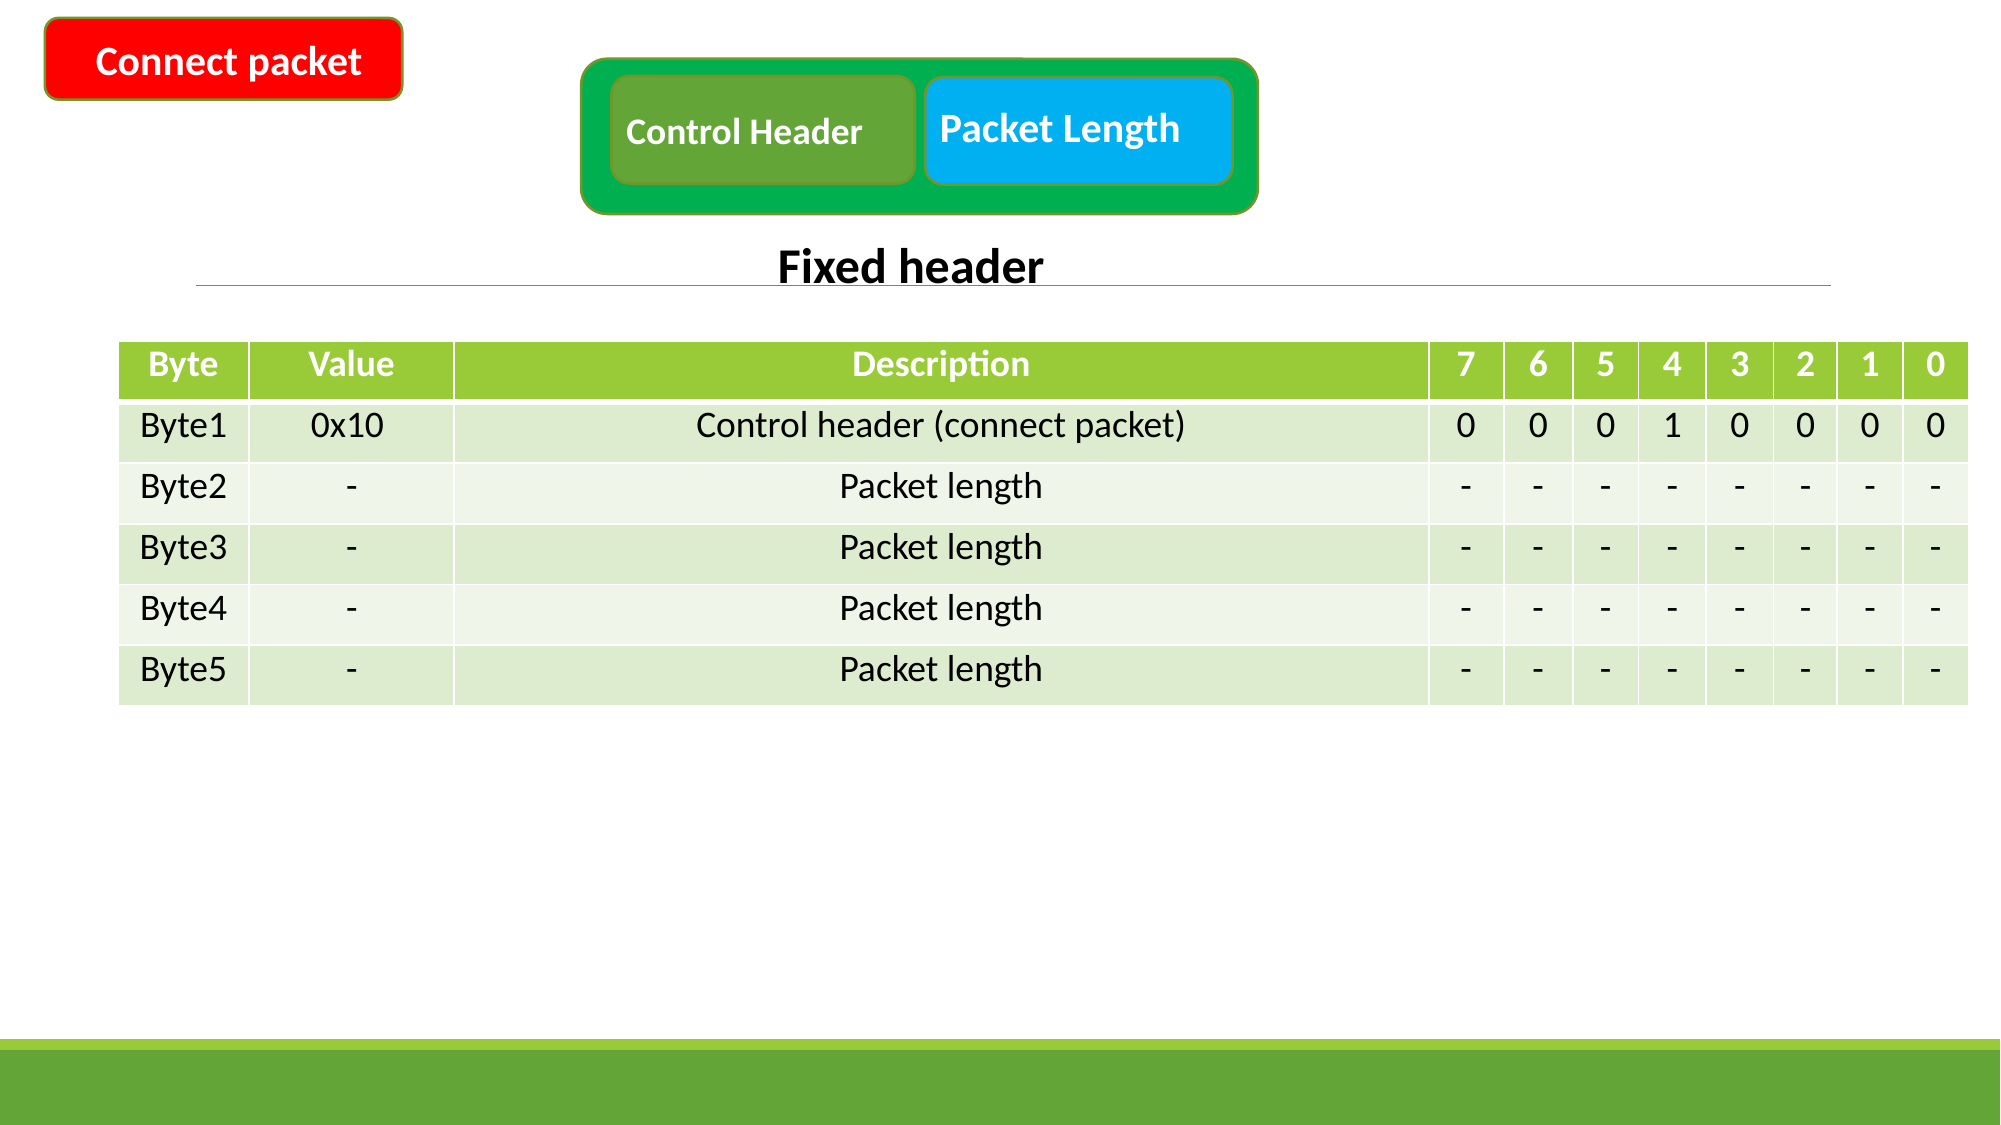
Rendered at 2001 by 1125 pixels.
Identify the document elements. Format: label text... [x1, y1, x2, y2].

table_cell - [1904, 585, 1968, 644]
table_cell - [1904, 646, 1968, 705]
table_cell - [250, 464, 453, 523]
table_cell - [1574, 646, 1638, 705]
table_cell - [1707, 646, 1773, 705]
table_cell - [1639, 525, 1705, 584]
table_cell Packet length [455, 646, 1428, 705]
table_cell Byte3 [119, 525, 248, 584]
table_cell - [1430, 585, 1503, 644]
table_cell - [1639, 646, 1705, 705]
table_cell Packet length [455, 585, 1428, 644]
table_header 7 [1430, 342, 1503, 399]
table_cell - [1838, 464, 1902, 523]
table_cell Packet length [455, 464, 1428, 523]
table_cell - [1639, 464, 1705, 523]
table_cell 0 [1904, 405, 1968, 462]
table_cell - [1505, 464, 1572, 523]
table_cell 0 [1430, 405, 1503, 462]
table_header 0 [1904, 342, 1968, 399]
table_cell 0 [1574, 405, 1638, 462]
table_cell - [1430, 525, 1503, 584]
table_cell - [1904, 525, 1968, 584]
table_header 1 [1838, 342, 1902, 399]
table_cell - [1838, 525, 1902, 584]
table_cell - [1430, 646, 1503, 705]
table_header Value [250, 342, 453, 399]
table_cell - [1838, 585, 1902, 644]
table_header Byte [119, 342, 248, 399]
table_cell - [1774, 646, 1836, 705]
table_cell - [1707, 464, 1773, 523]
table_cell - [1774, 525, 1836, 584]
table_cell - [1505, 525, 1572, 584]
table_header 2 [1774, 342, 1836, 399]
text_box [580, 58, 1280, 303]
table_cell 0 [1505, 405, 1572, 462]
table_cell - [1774, 585, 1836, 644]
table_cell Packet length [455, 525, 1428, 584]
table_header 6 [1505, 342, 1572, 399]
table_cell Byte5 [119, 646, 248, 705]
table_cell 0 [1774, 405, 1836, 462]
table_cell 0 [1707, 405, 1773, 462]
table_cell - [250, 525, 453, 584]
table_cell - [1574, 525, 1638, 584]
table_header Description [455, 342, 1428, 399]
table_cell - [1574, 585, 1638, 644]
table_cell - [1505, 646, 1572, 705]
table_cell - [1707, 585, 1773, 644]
table_header 3 [1707, 342, 1773, 399]
table_cell 0 [1838, 405, 1902, 462]
table_cell - [250, 585, 453, 644]
table_cell - [1639, 585, 1705, 644]
table_cell - [1505, 585, 1572, 644]
table_cell - [1774, 464, 1836, 523]
table_cell 1 [1639, 405, 1705, 462]
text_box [44, 17, 413, 101]
table_cell Byte2 [119, 464, 248, 523]
table_cell - [1838, 646, 1902, 705]
table_cell - [1574, 464, 1638, 523]
table_cell - [1707, 525, 1773, 584]
table_cell 0x10 [250, 405, 453, 462]
table_cell Byte1 [119, 405, 248, 462]
table_cell Control header (connect packet) [455, 405, 1428, 462]
table_header 4 [1639, 342, 1705, 399]
table_cell - [250, 646, 453, 705]
table_header 5 [1574, 342, 1638, 399]
table_cell - [1430, 464, 1503, 523]
table_cell - [1904, 464, 1968, 523]
table_cell Byte4 [119, 585, 248, 644]
